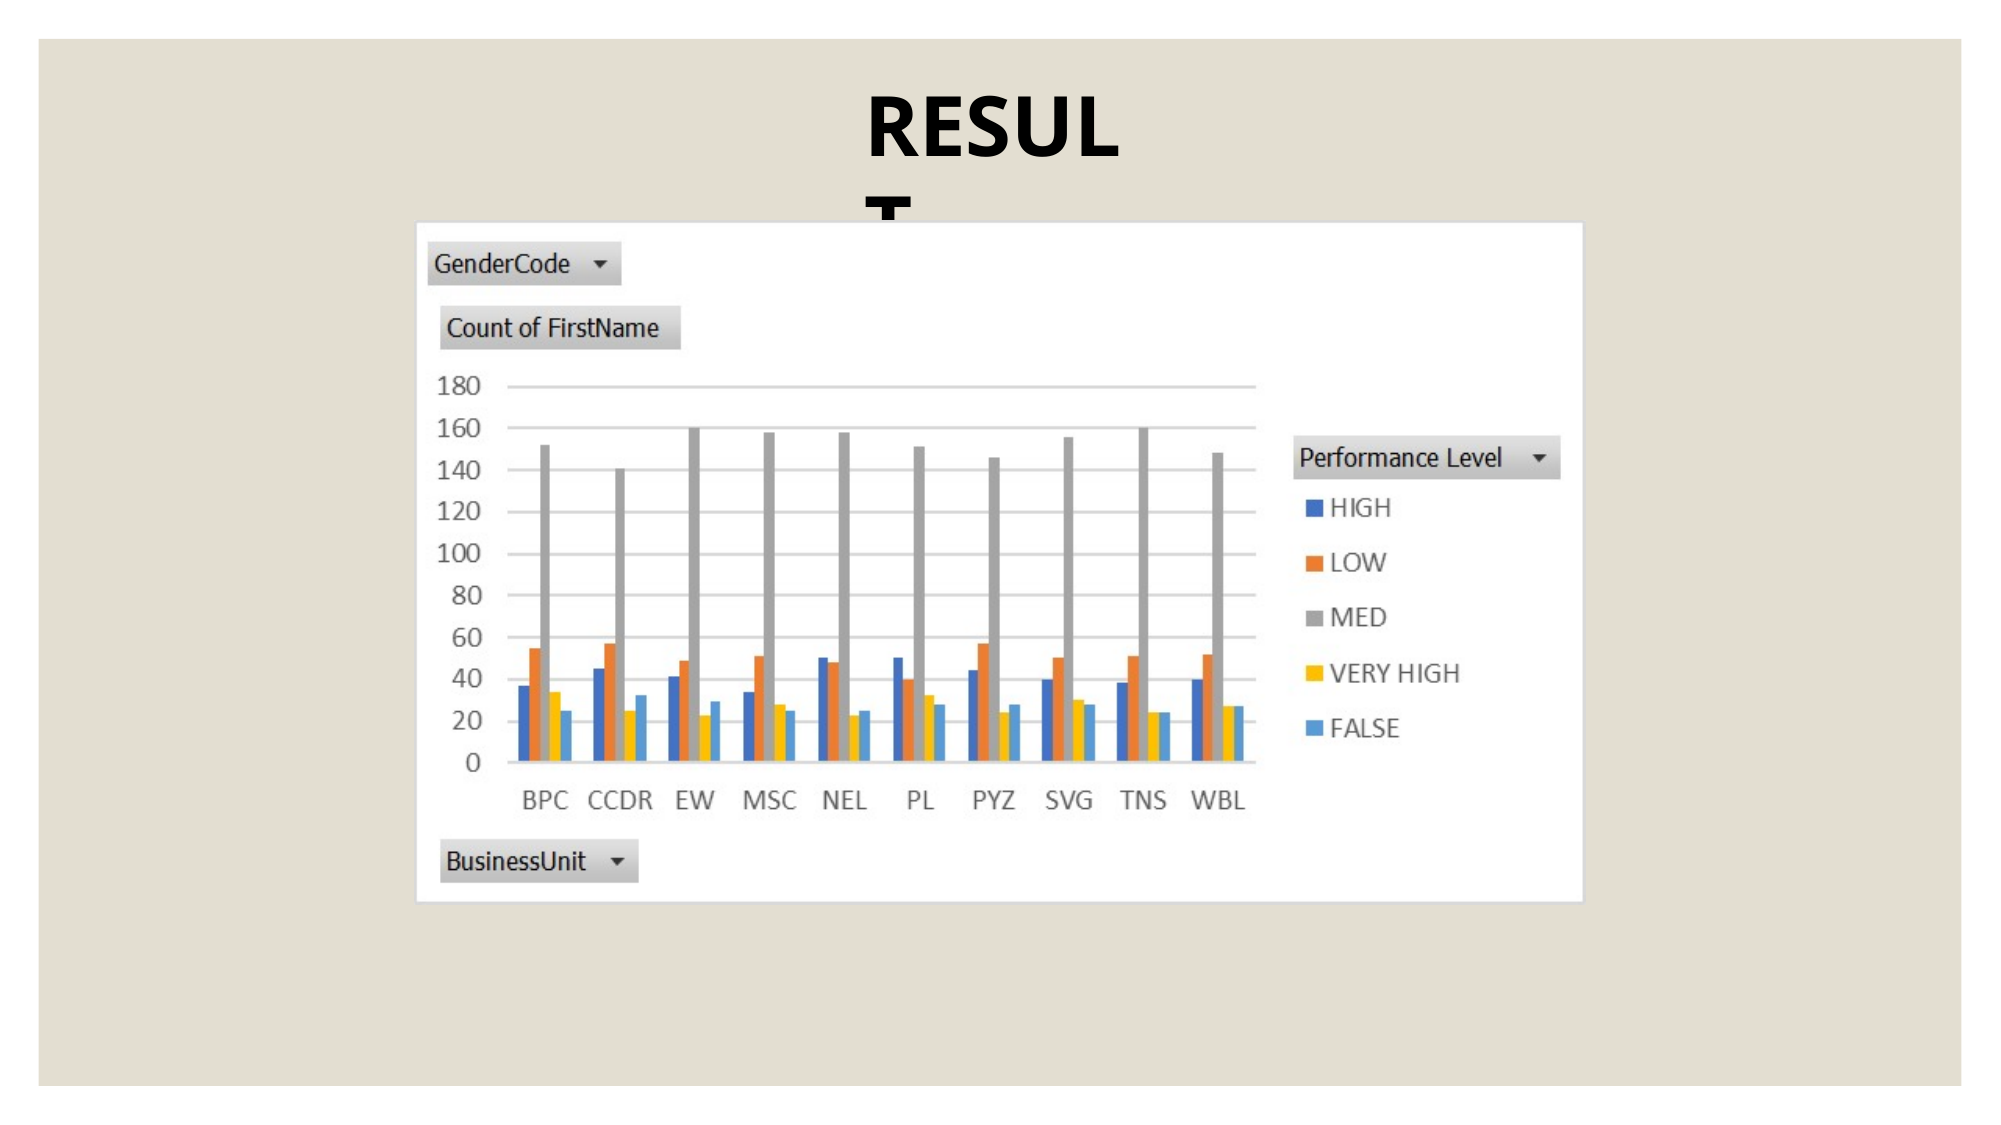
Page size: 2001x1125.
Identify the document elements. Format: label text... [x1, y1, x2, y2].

picture [413, 220, 1586, 905]
text_box RESULT [849, 65, 1150, 216]
